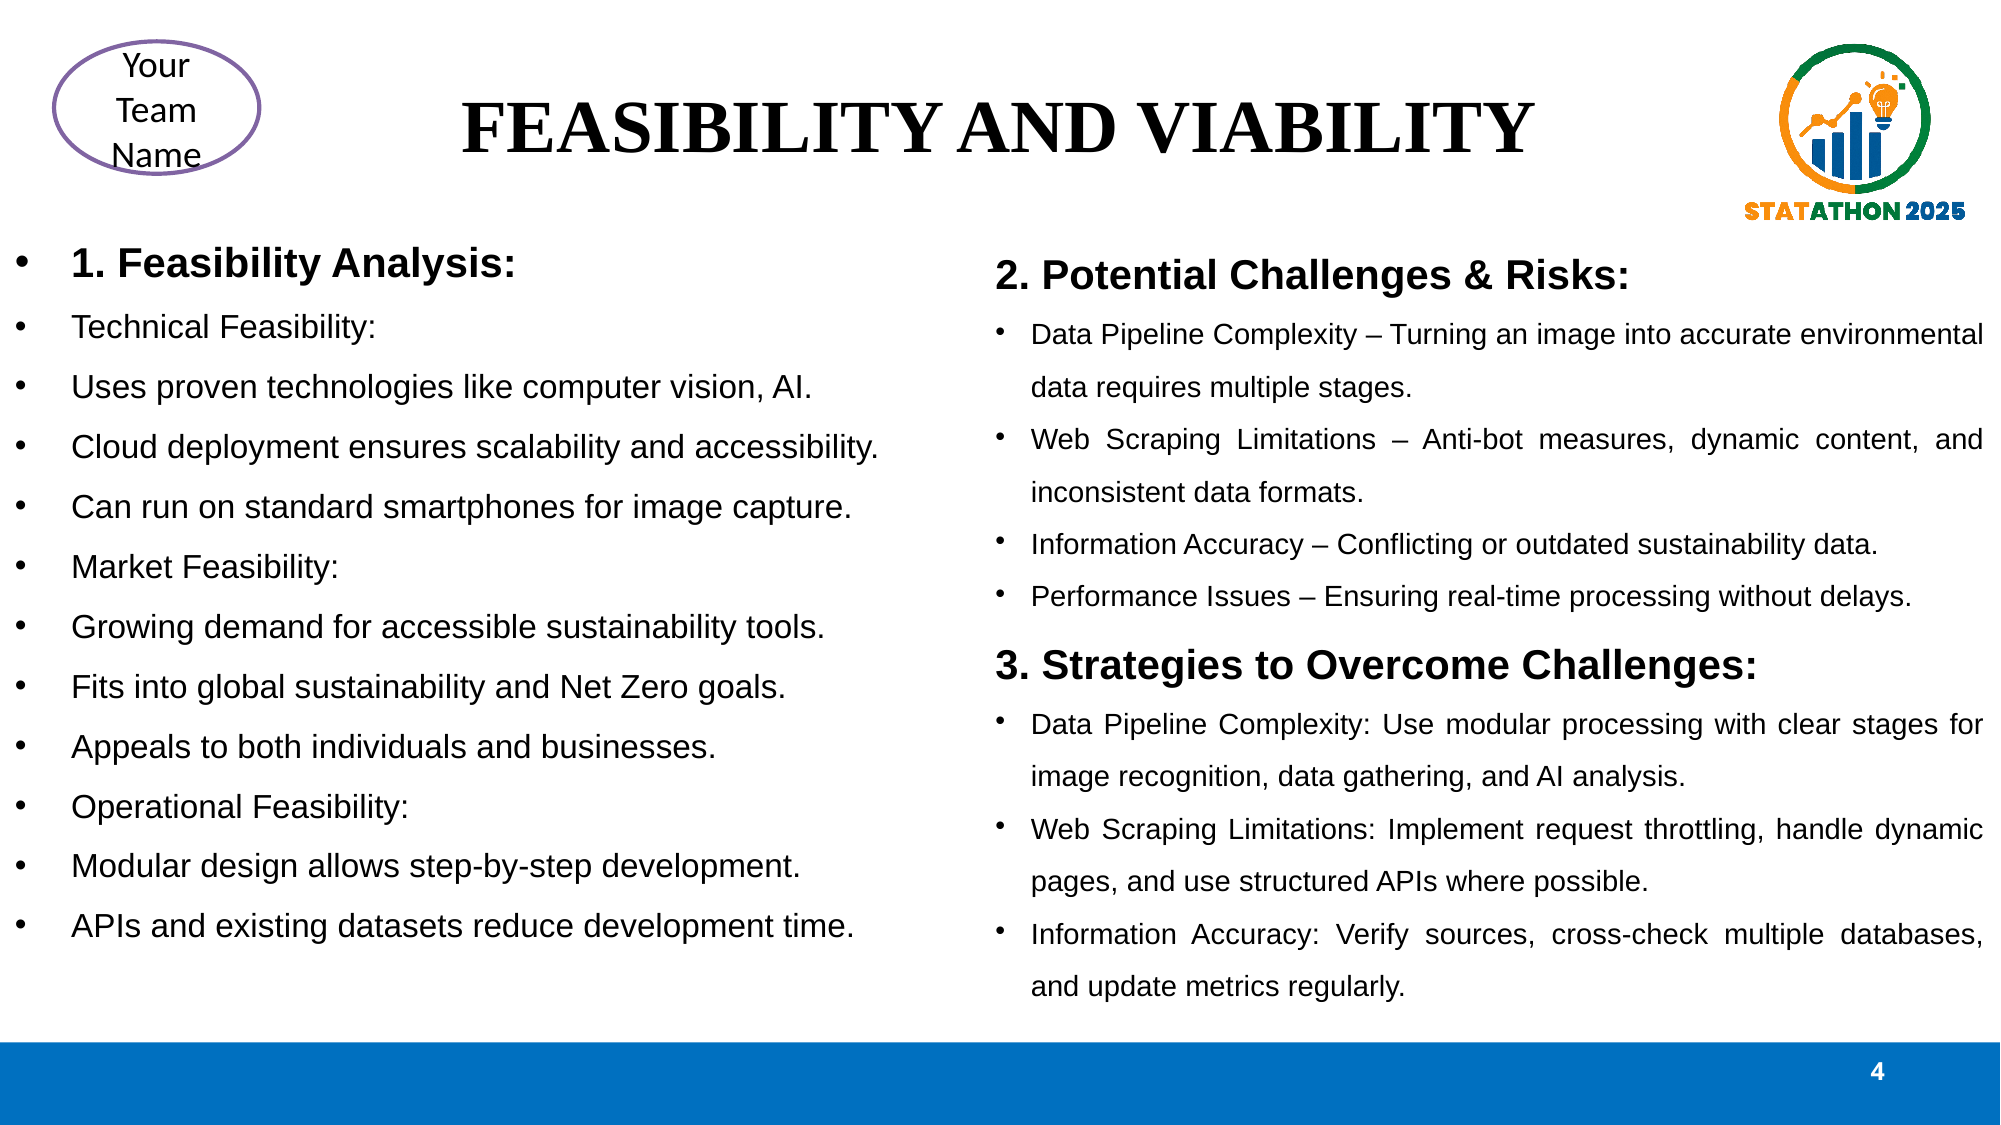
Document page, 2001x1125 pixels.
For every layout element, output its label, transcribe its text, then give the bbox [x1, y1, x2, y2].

text_box 2. Potential Challenges & Risks: Data Pipeline Complexity – Turning an image into accurate environmental data requires multiple stages. Web Scraping Limitations – Anti-bot measures, dynamic content, and inconsistent data formats. Information Accuracy – Conflicting or outdated sustainability data. Performance Issues – Ensuring real-time processing without delays. 3. Strategies to Overcome Challenges: Data Pipeline Complexity: Use modular processing with clear stages for image recognition, data gathering, and AI analysis. Web Scraping Limitations: Implement request throttling, handle dynamic pages, and use structured APIs where possible. Information Accuracy: Verify sources, cross-check multiple databases, and update metrics regularly. [980, 215, 2000, 1026]
picture [1739, 39, 1971, 228]
title FEASIBILITY AND VIABILITY [99, 28, 1900, 216]
text_box Your Team Name [51, 39, 262, 176]
slide_number <number> [1433, 1042, 1900, 1103]
text_box 1. Feasibility Analysis: Technical Feasibility: Uses proven technologies like computer vision, AI. Cloud deployment ensures scalability and accessibility. Can run on standard smartphones for image capture. Market Feasibility: Growing demand for accessible sustainability tools. Fits into global sustainability and Net Zero goals. Appeals to both individuals and businesses. Operational Feasibility: Modular design allows step-by-step development. APIs and existing datasets reduce development time. [0, 203, 934, 1027]
text_box [0, 1042, 2000, 1125]
